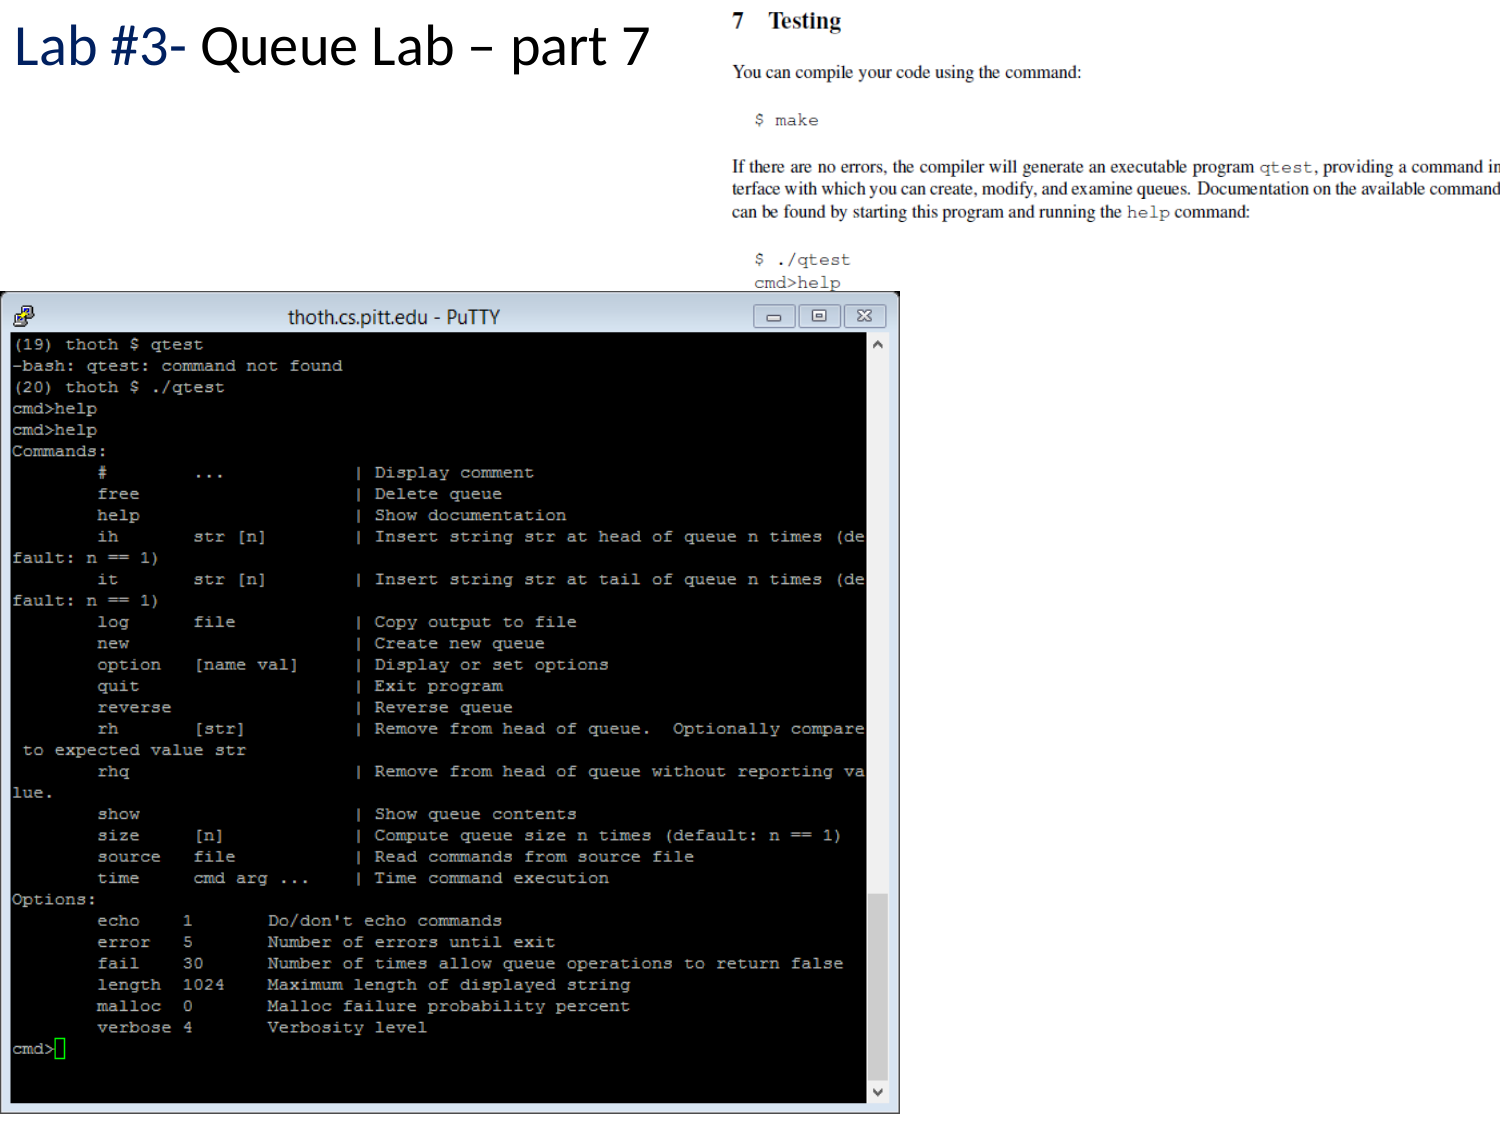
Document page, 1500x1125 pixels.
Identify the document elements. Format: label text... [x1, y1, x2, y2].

text_box Lab #3- Queue Lab – part 7 [0, 0, 718, 85]
picture [0, 0, 1500, 1114]
